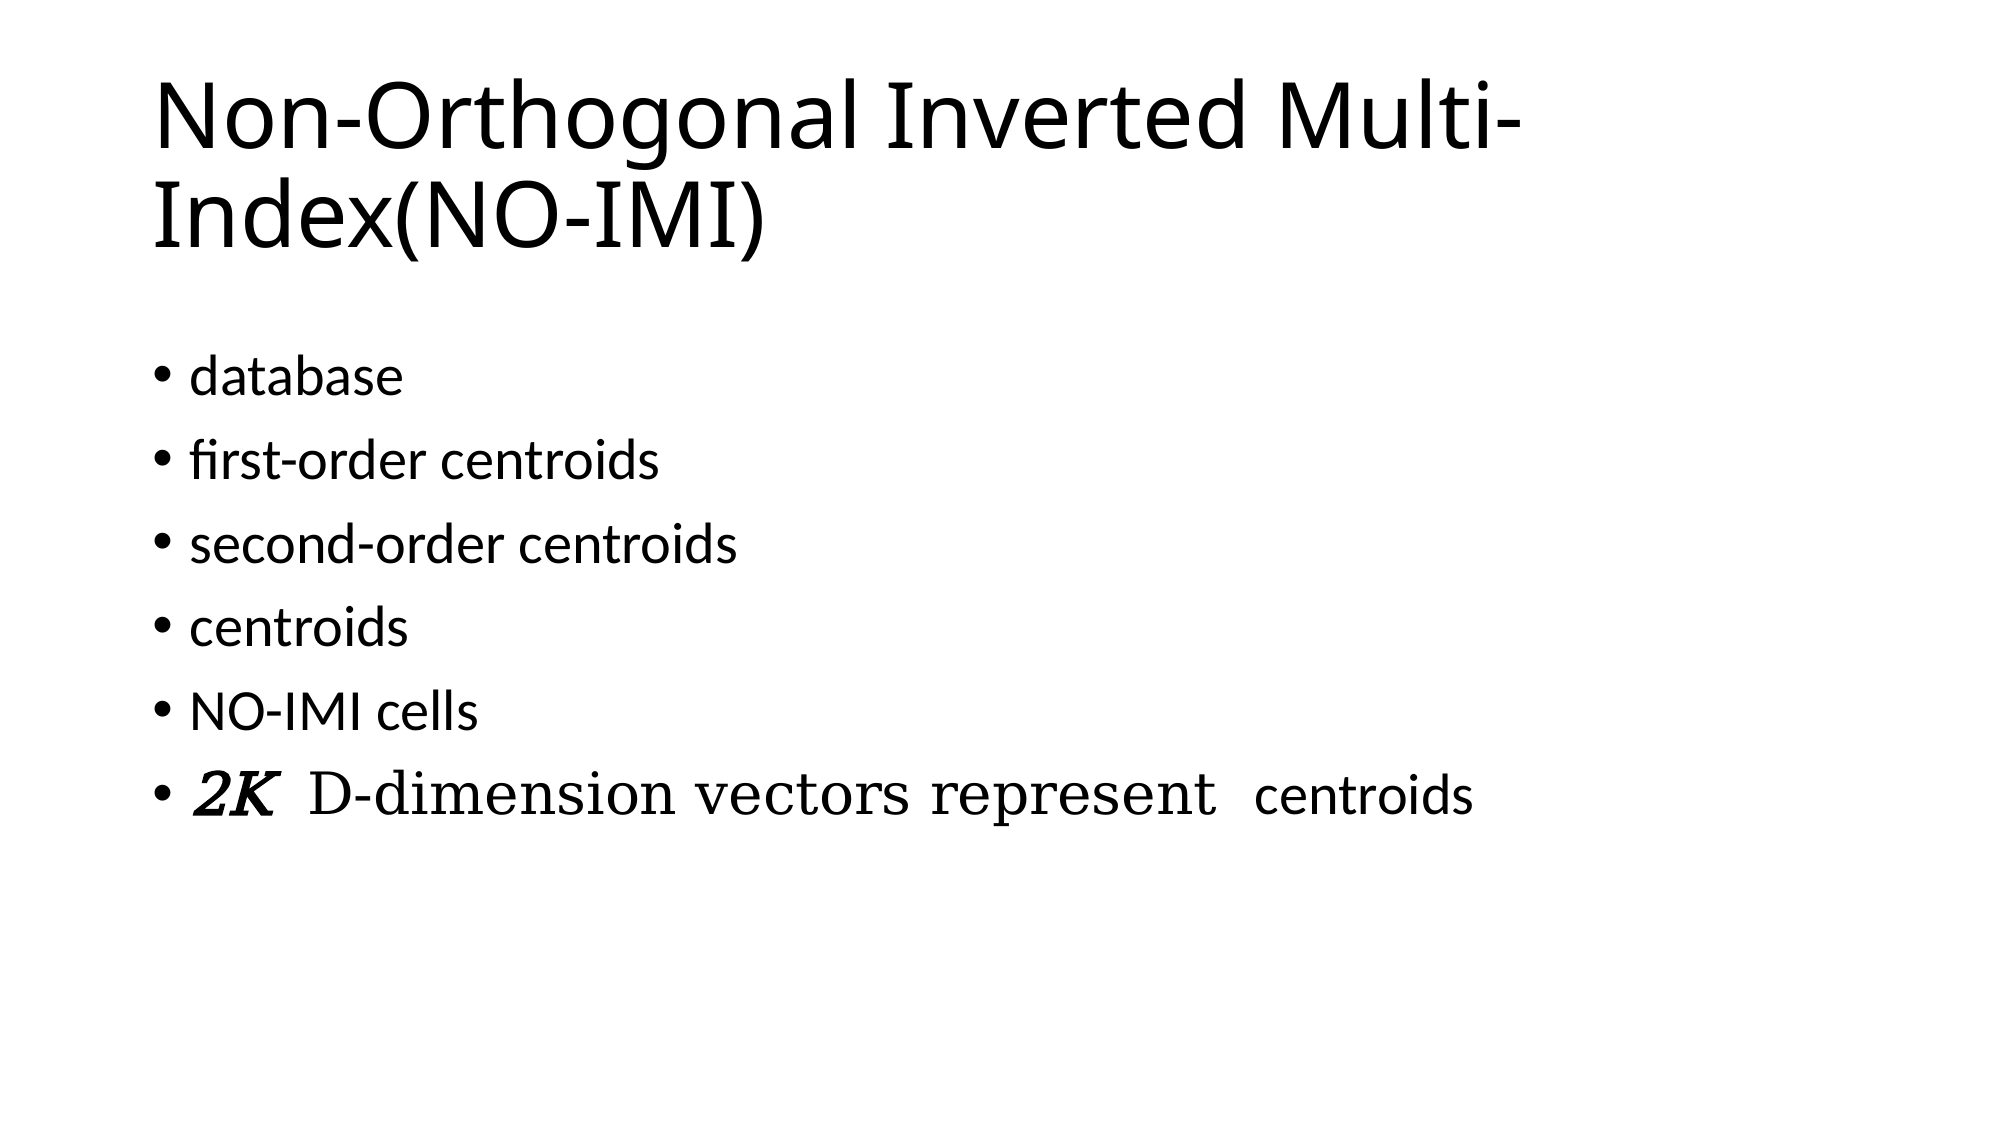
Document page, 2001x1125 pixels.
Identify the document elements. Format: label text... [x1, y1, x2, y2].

title Non-Orthogonal Inverted Multi-Index(NO-IMI) [137, 59, 1898, 278]
